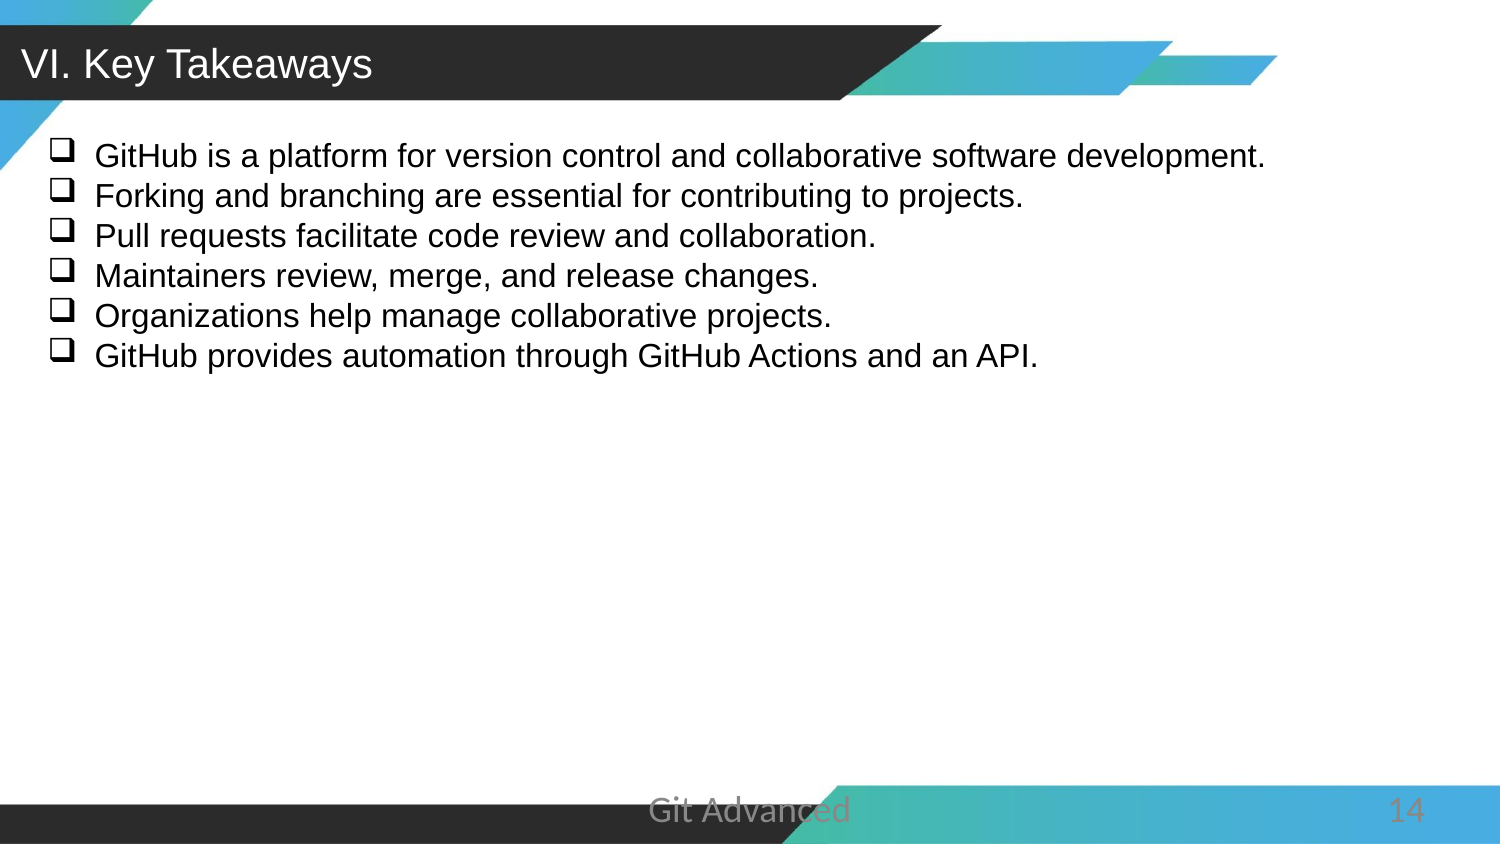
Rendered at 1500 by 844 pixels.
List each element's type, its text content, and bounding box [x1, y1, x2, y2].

text_box GitHub is a platform for version control and collaborative software development. Forking and branching are essential for contributing to projects. Pull requests facilitate code review and collaboration. Maintainers review, merge, and release changes. Organizations help manage collaborative projects. GitHub provides automation through GitHub Actions and an API. [45, 132, 1329, 375]
footer Git Advanced [510, 784, 990, 844]
picture [0, 0, 1500, 844]
text_box VI. Key Takeaways [18, 34, 1043, 87]
slide_number 14 [1080, 784, 1425, 844]
